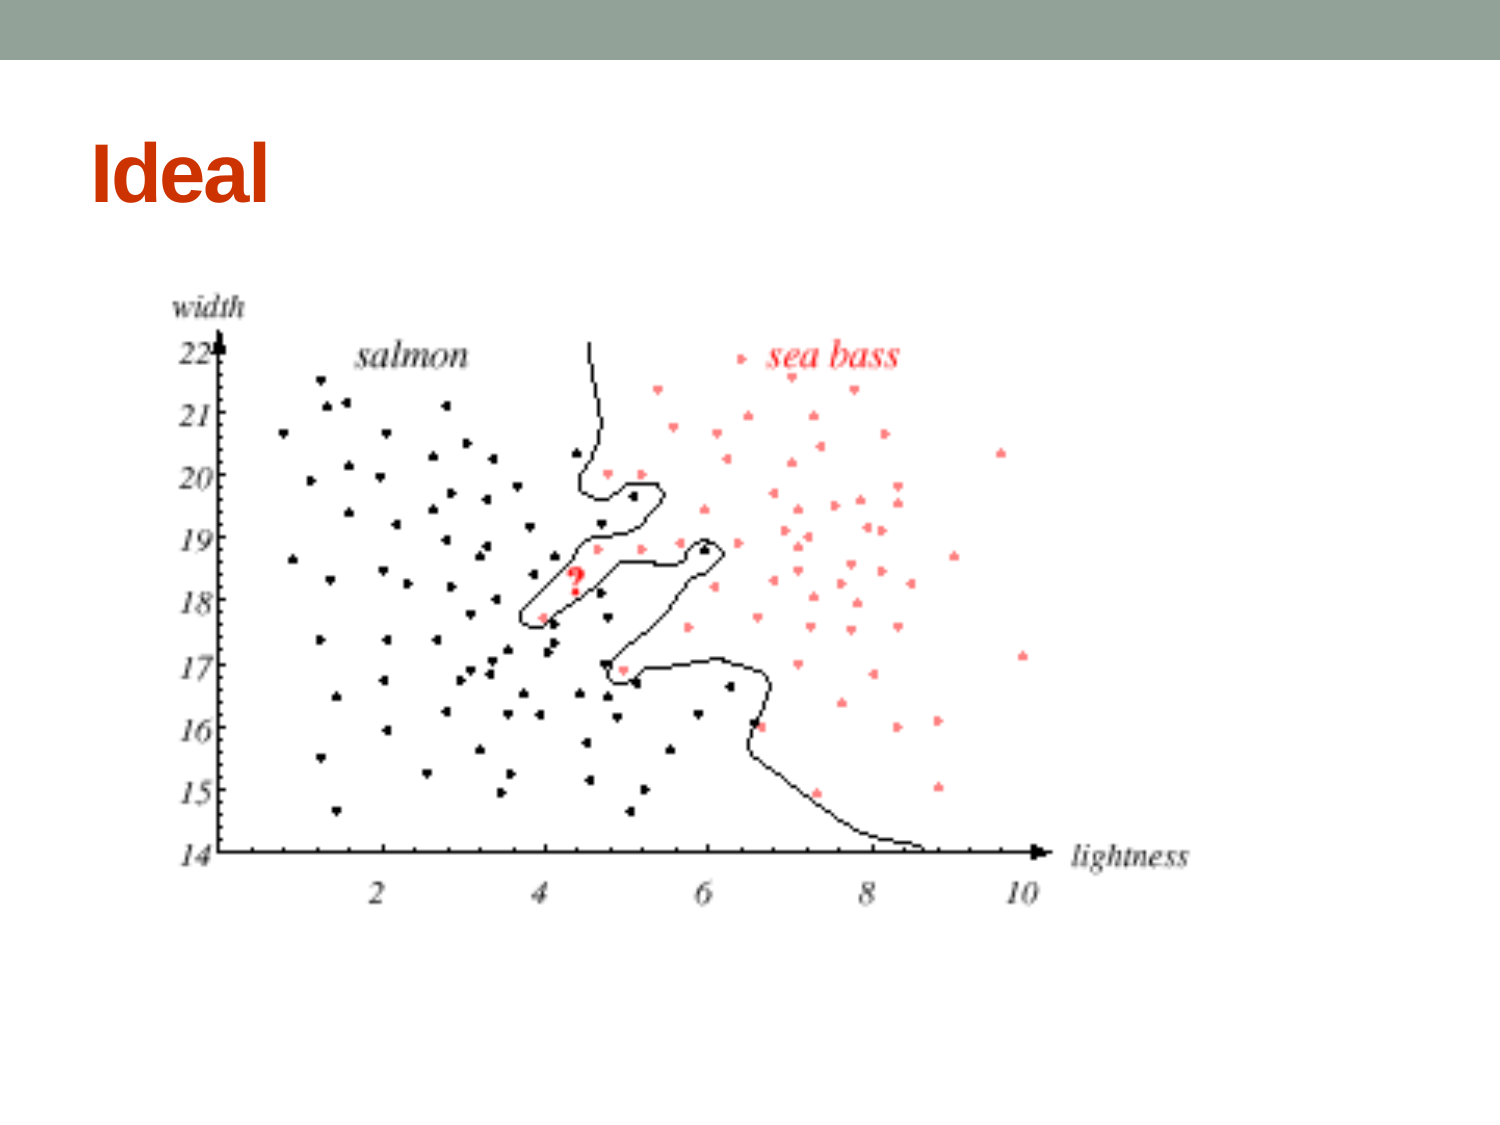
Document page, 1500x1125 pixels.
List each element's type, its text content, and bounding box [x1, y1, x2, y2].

picture [99, 262, 1276, 943]
title Ideal [75, 87, 1425, 250]
